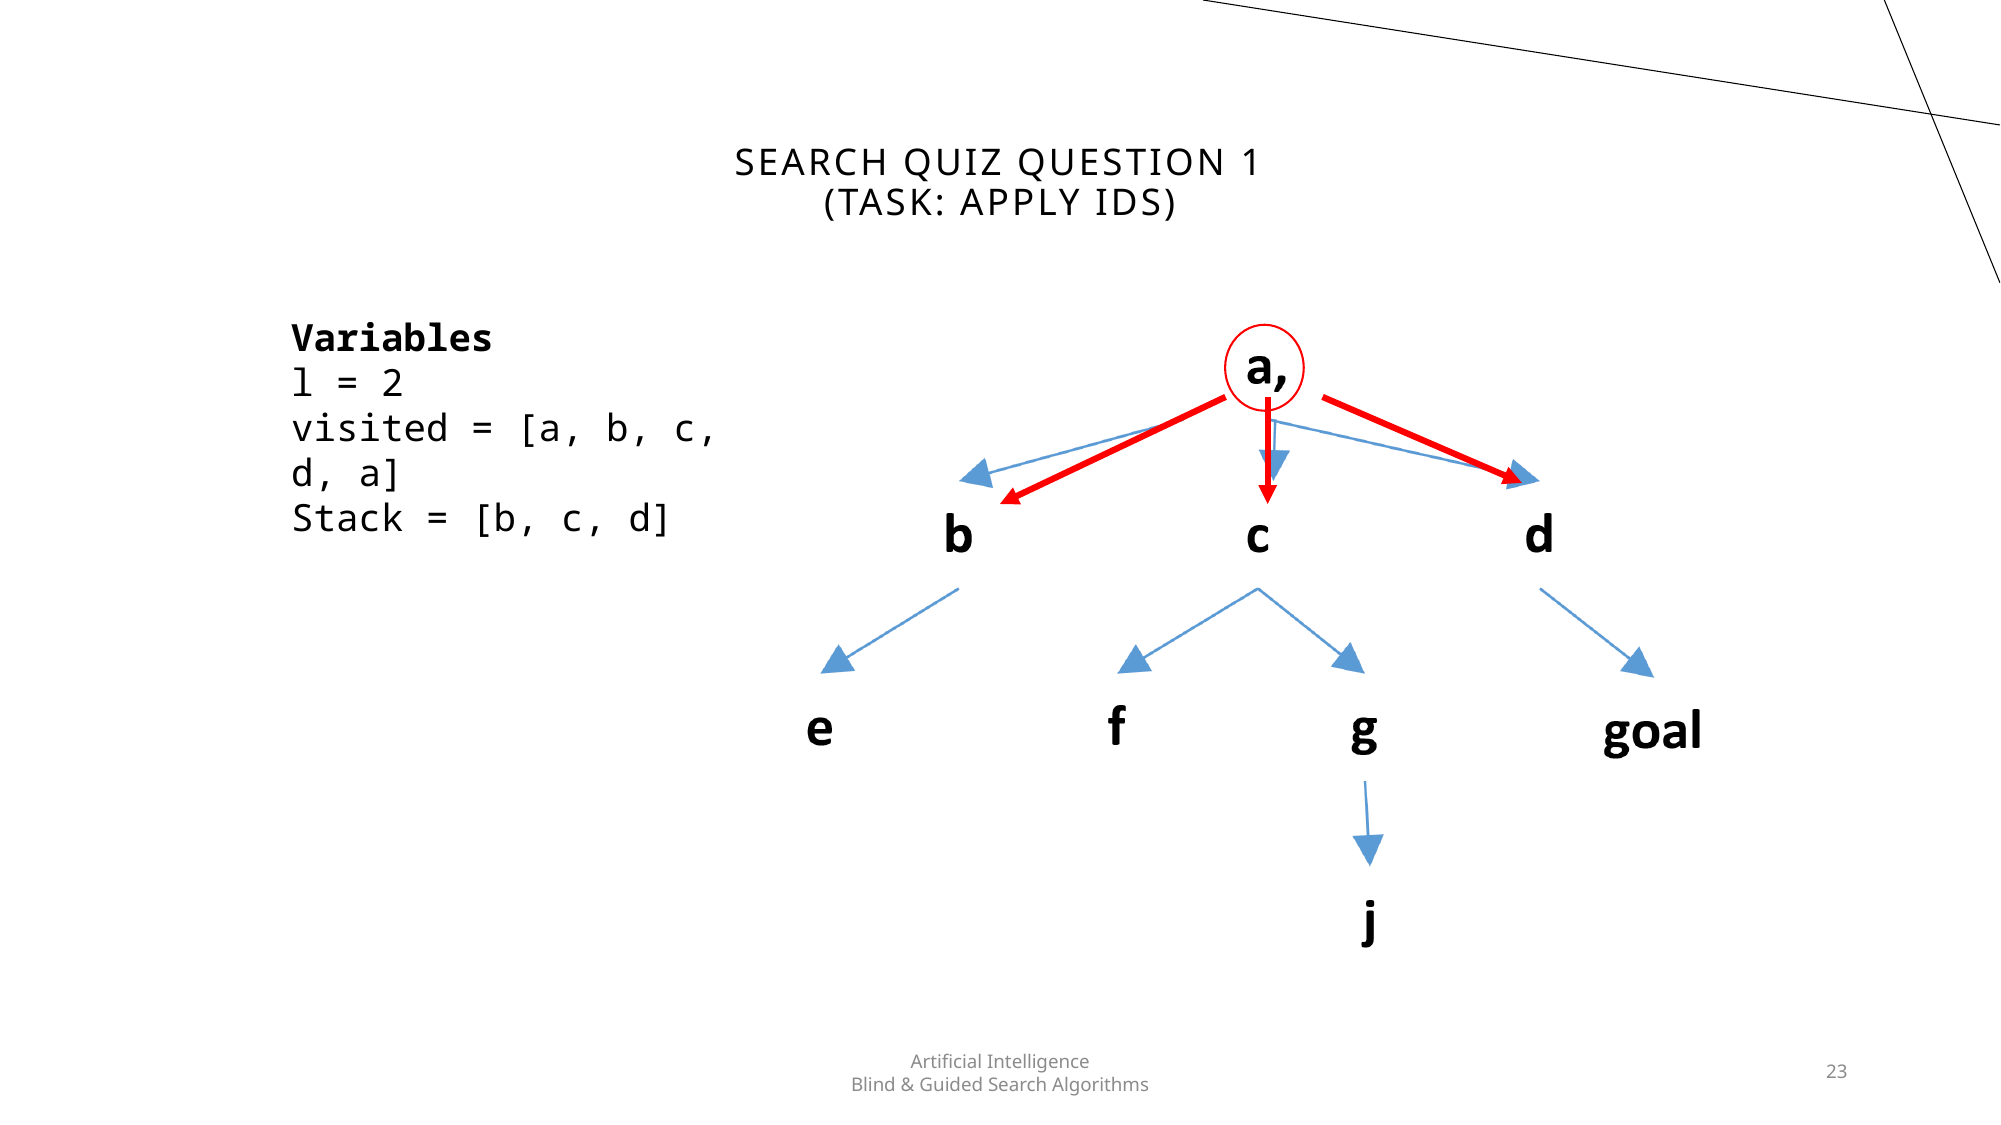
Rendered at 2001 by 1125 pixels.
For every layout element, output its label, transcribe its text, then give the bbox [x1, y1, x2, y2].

picture [770, 307, 1724, 967]
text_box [999, 396, 1226, 505]
title SEARCH QUIZ QUESTION 1 (TASK: APPLY IDS) [211, 136, 1789, 231]
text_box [1322, 396, 1522, 483]
footer Artificial Intelligence Blind & Guided Search Algorithms [662, 1042, 1338, 1103]
slide_number 23 [1412, 1042, 1863, 1103]
text_box Variables l = 2 visited = [a, b, c, d, a] Stack = [b, c, d] [276, 307, 770, 547]
